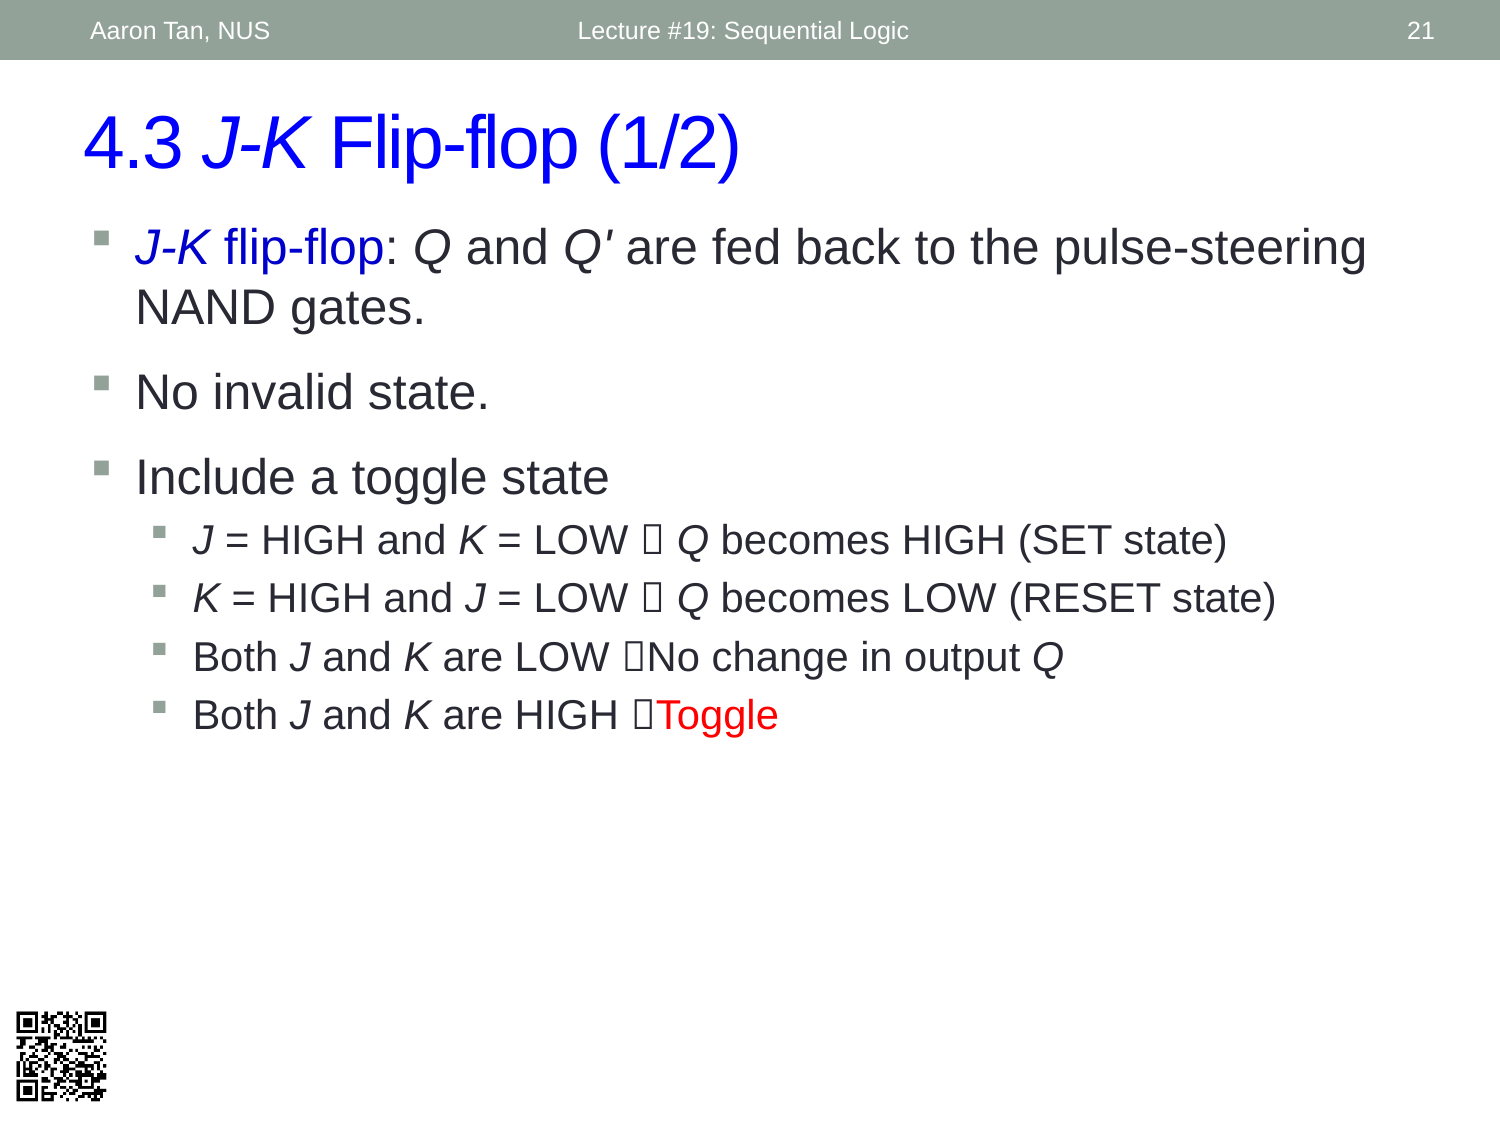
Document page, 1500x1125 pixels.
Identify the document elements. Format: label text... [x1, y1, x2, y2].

footer Lecture #19: Sequential Logic [562, 3, 1238, 57]
picture [10, 1005, 112, 1107]
title 4.3 J-K Flip-flop (1/2) [68, 86, 1450, 192]
text_box J-K flip-flop: Q and Q' are fed back to the pulse-steering NAND gates. No invalid state. Include a toggle state J = HIGH and K = LOW  Q becomes HIGH (SET state) K = HIGH and J = LOW  Q becomes LOW (RESET state) Both J and K are LOW No change in output Q Both J and K are HIGH Toggle [74, 206, 1425, 1050]
slide_number 21 [1308, 3, 1450, 57]
slide_number Aaron Tan, NUS [75, 3, 550, 57]
